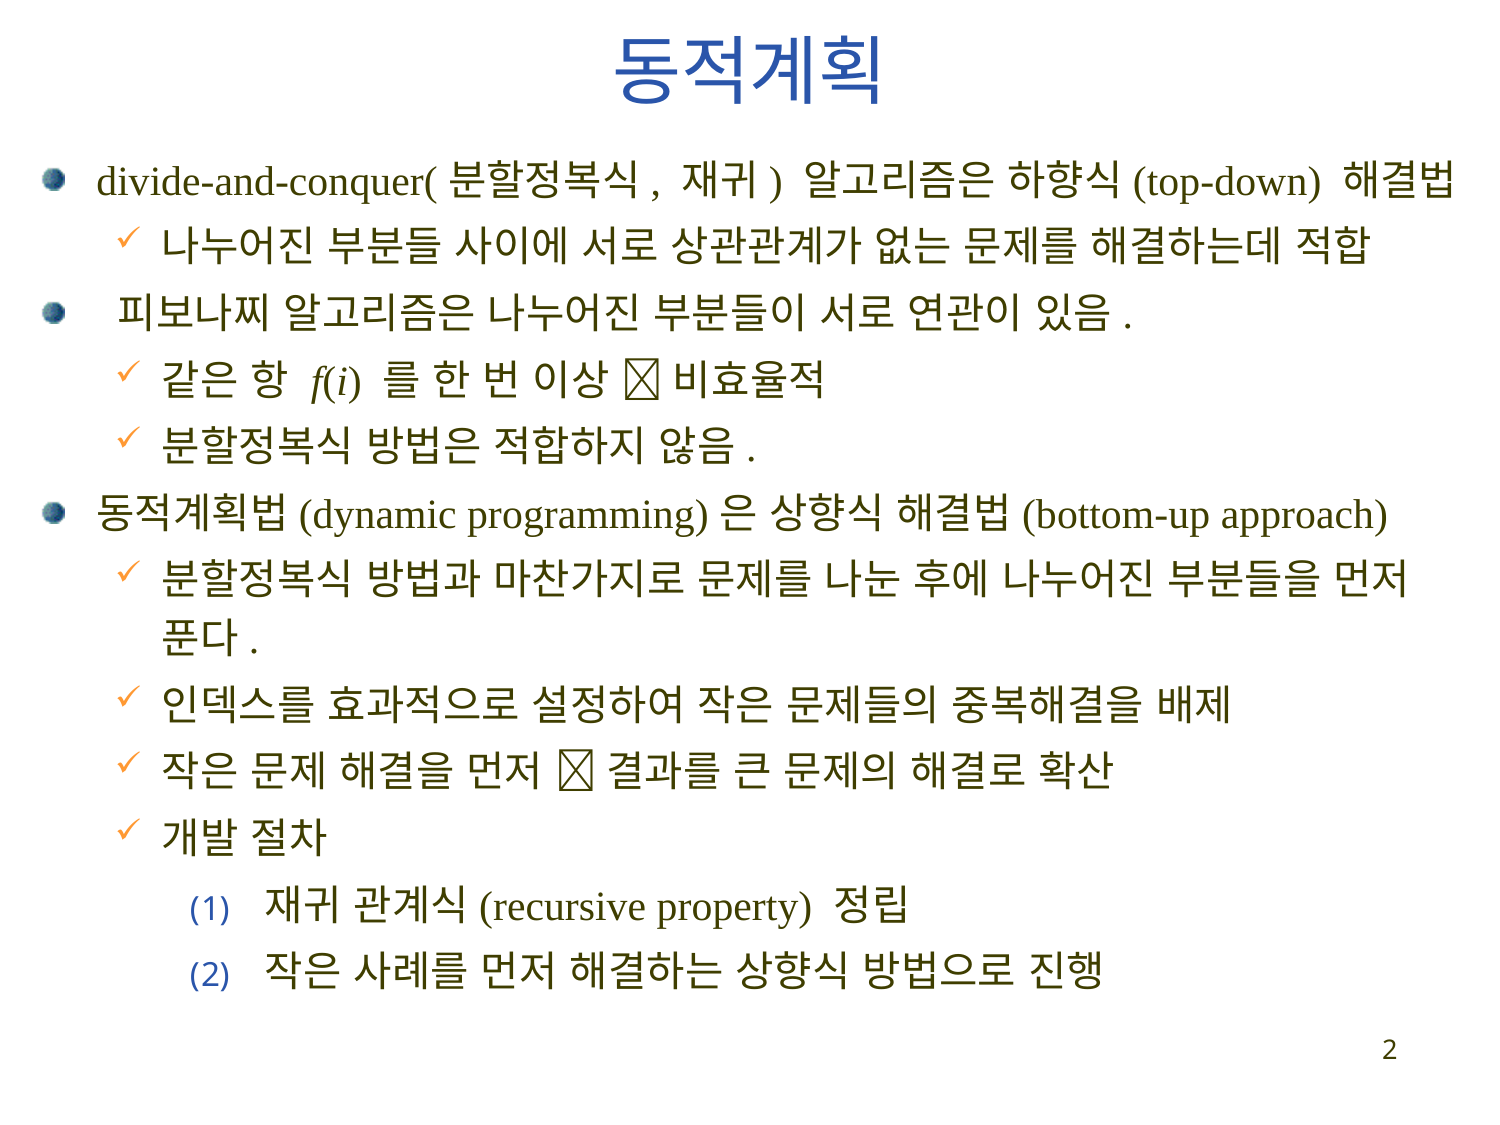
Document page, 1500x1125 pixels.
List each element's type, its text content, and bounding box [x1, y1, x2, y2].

list divide-and-conquer(분할정복식, 재귀) 알고리즘은 하향식(top-down) 해결법 나누어진 부분들 사이에 서로 상관관계가 없는 문제를 해결하는데 적합 피보나찌 알고리즘은 나누어진 부분들이 서로 연관이 있음. 같은 항 f(i) 를 한 번 이상  비효율적 분할정복식 방법은 적합하지 않음. 동적계획법(dynamic programming)은 상향식 해결법(bottom-up approach) 분할정복식 방법과 마찬가지로 문제를 나눈 후에 나누어진 부분들을 먼저 푼다. 인덱스를 효과적으로 설정하여 작은 문제들의 중복해결을 배제 작은 문제 해결을 먼저  결과를 큰 문제의 해결로 확산 개발 절차 재귀 관계식(recursive property) 정립 작은 사례를 먼저 해결하는 상향식 방법으로 진행 [24, 137, 1475, 1000]
picture [39, 165, 65, 191]
title 동적계획 [112, 0, 1388, 137]
slide_number 2 [1099, 1024, 1413, 1101]
picture [39, 299, 65, 324]
picture [39, 499, 65, 524]
